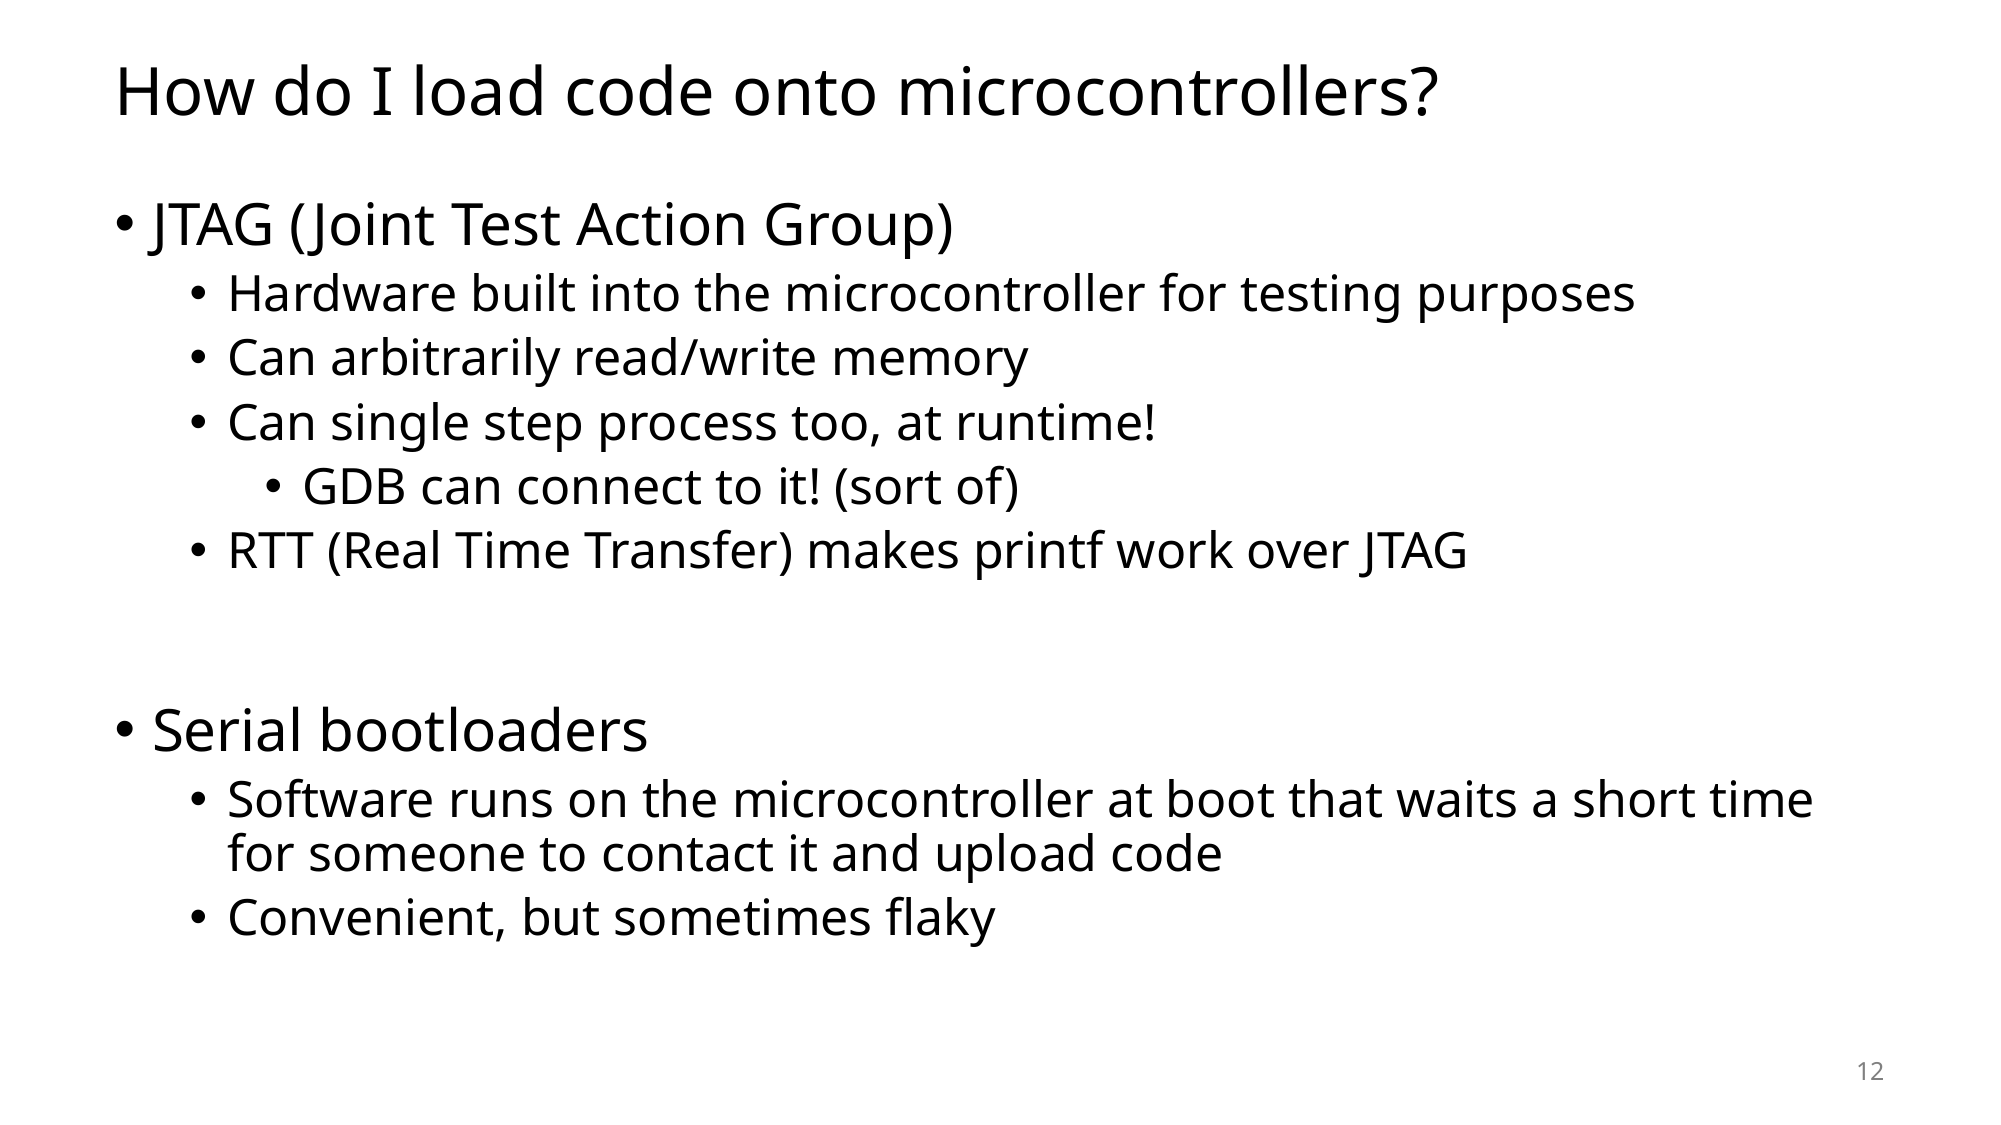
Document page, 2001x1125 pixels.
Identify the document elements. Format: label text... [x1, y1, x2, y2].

slide_number 12 [1749, 1042, 1900, 1103]
list JTAG (Joint Test Action Group) Hardware built into the microcontroller for testing purposes Can arbitrarily read/write memory Can single step process too, at runtime! GDB can connect to it! (sort of) RTT (Real Time Transfer) makes printf work over JTAG Serial bootloaders Software runs on the microcontroller at boot that waits a short time for someone to contact it and upload code Convenient, but sometimes flaky [99, 187, 1900, 1013]
title How do I load code onto microcontrollers? [99, 37, 1900, 150]
